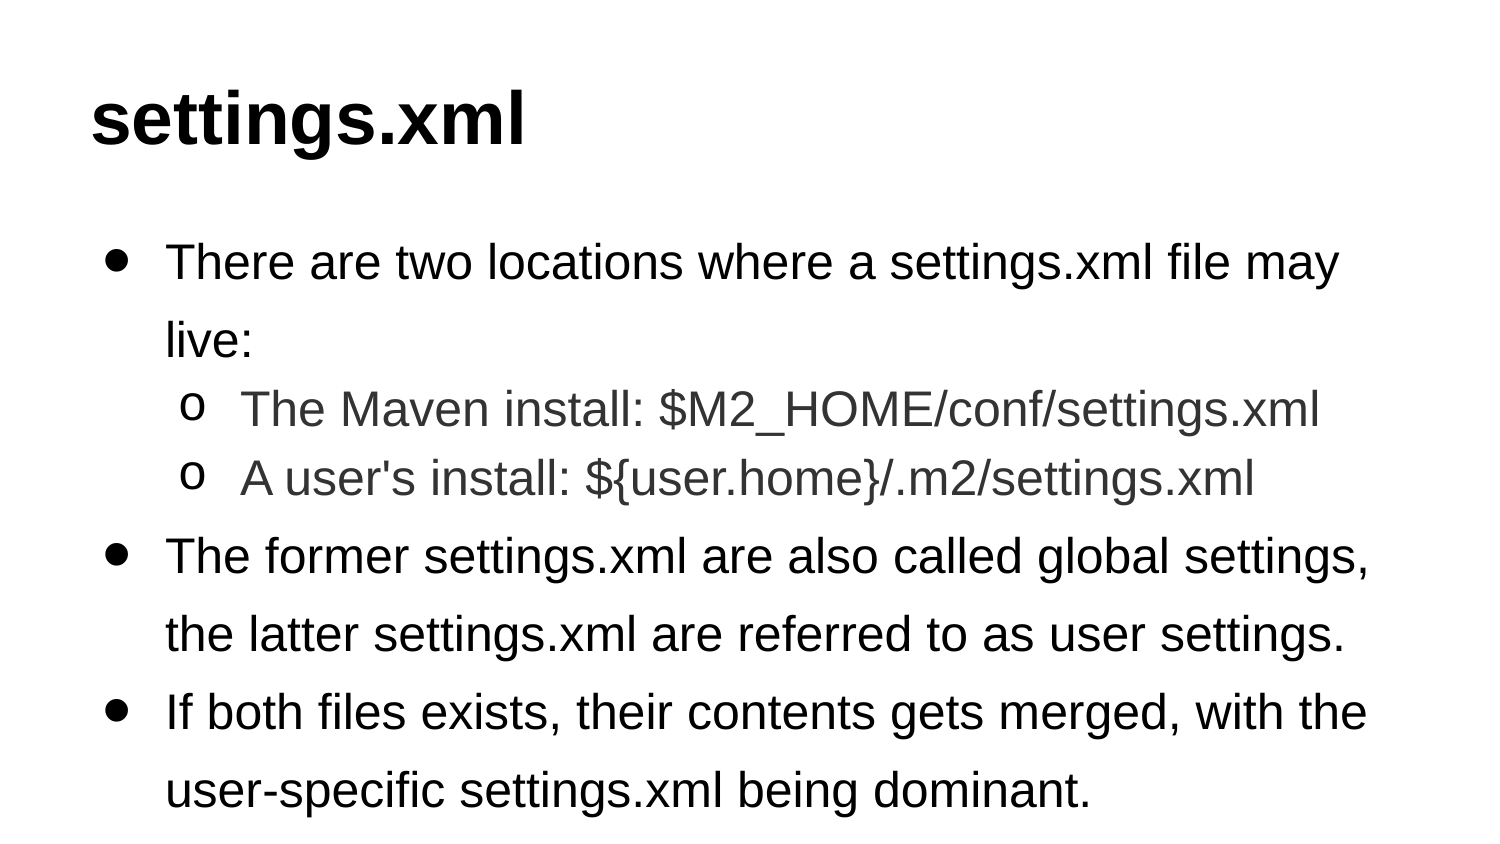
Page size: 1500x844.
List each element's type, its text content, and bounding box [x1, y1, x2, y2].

title settings.xml [75, 33, 1425, 175]
list There are two locations where a settings.xml file may live: The Maven install: $M2_HOME/conf/settings.xml A user's install: ${user.home}/.m2/settings.xml The former settings.xml are also called global settings, the latter settings.xml are referred to as user settings. If both files exists, their contents gets merged, with the user-specific settings.xml being dominant. [75, 196, 1425, 808]
